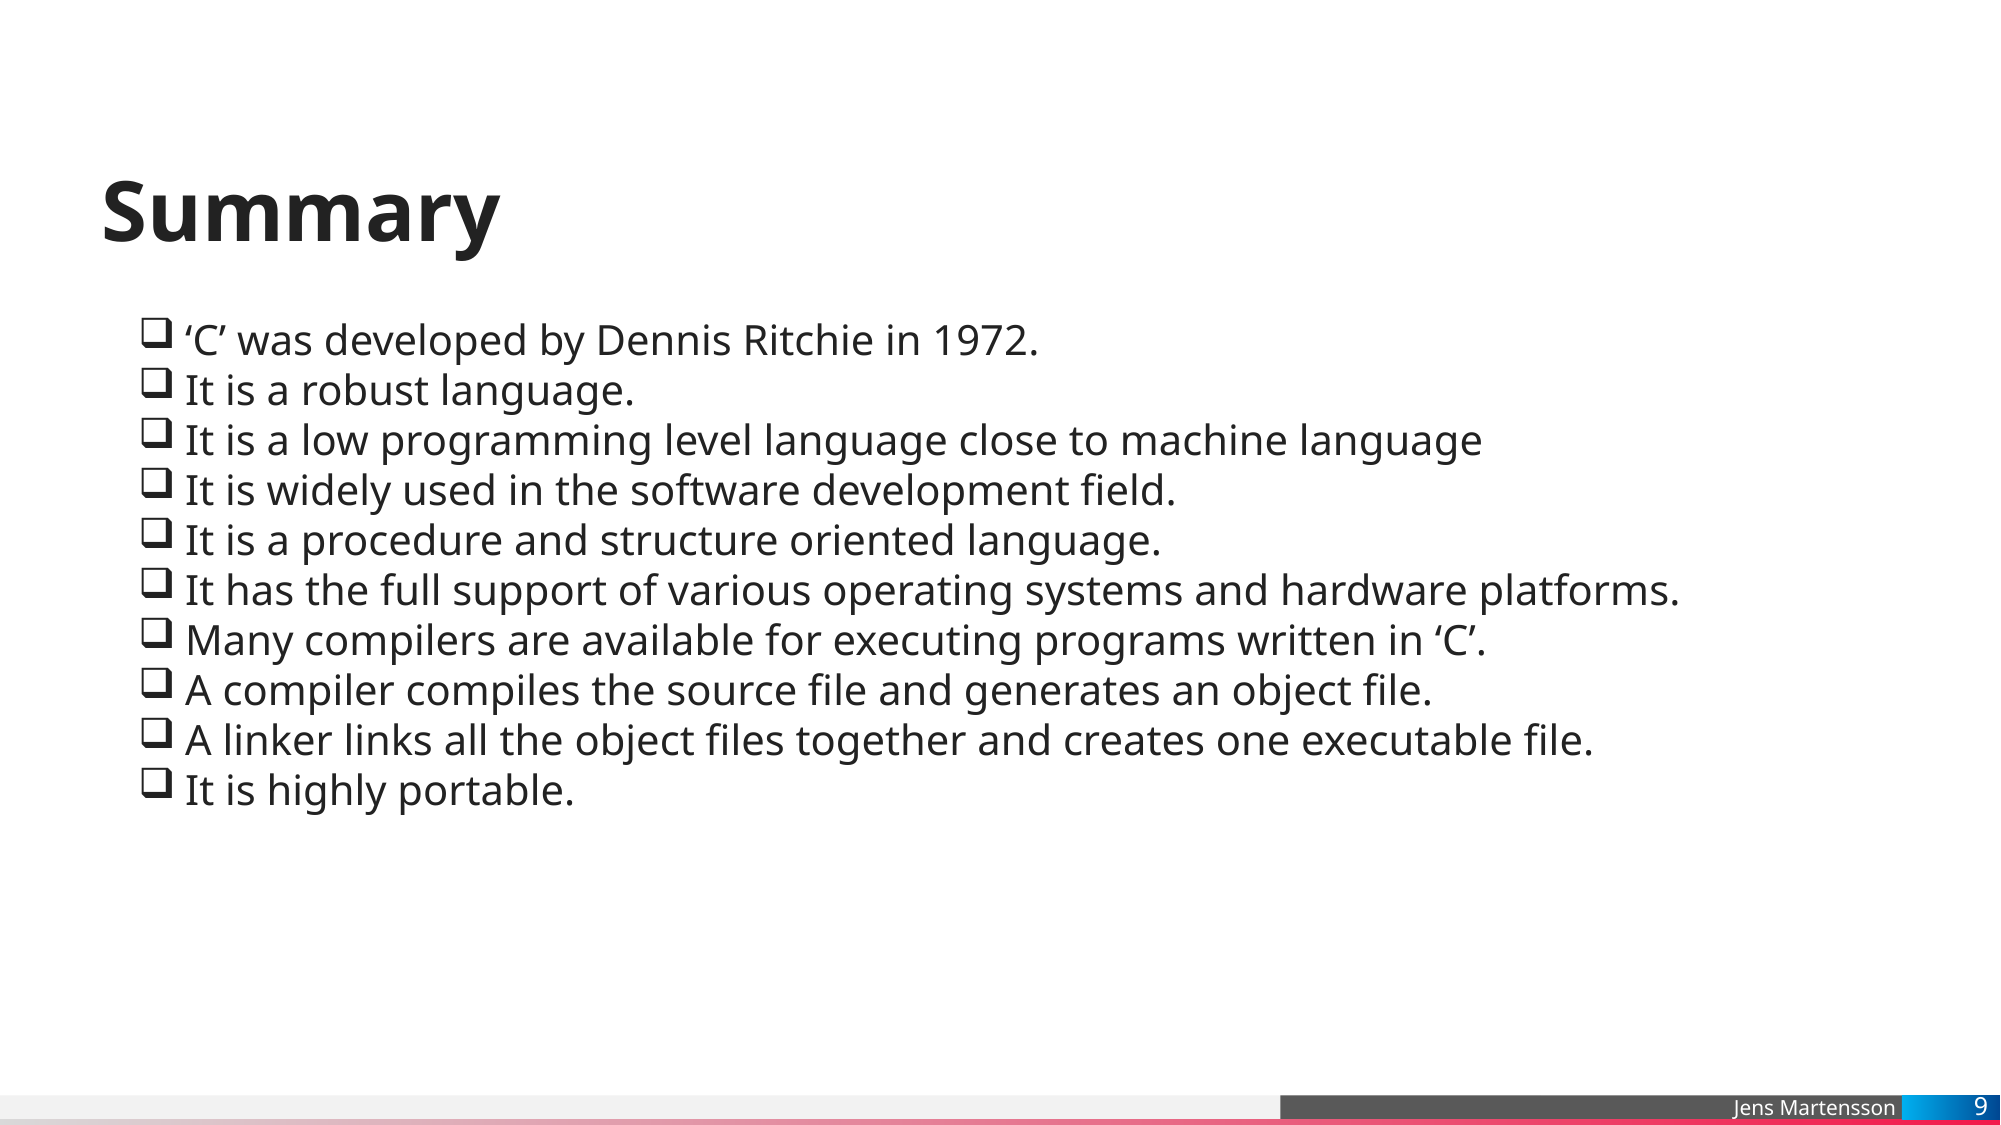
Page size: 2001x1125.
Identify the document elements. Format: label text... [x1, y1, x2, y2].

slide_number 9 [1901, 1095, 2000, 1120]
title Summary [101, 169, 1984, 350]
text_box ‘C’ was developed by Dennis Ritchie in 1972. It is a robust language. It is a low programming level language close to machine language It is widely used in the software development field. It is a procedure and structure oriented language. It has the full support of various operating systems and hardware platforms. Many compilers are available for executing programs written in ‘C’. A compiler compiles the source file and generates an object file. A linker links all the object files together and creates one executable file. It is highly portable. [123, 306, 1877, 822]
